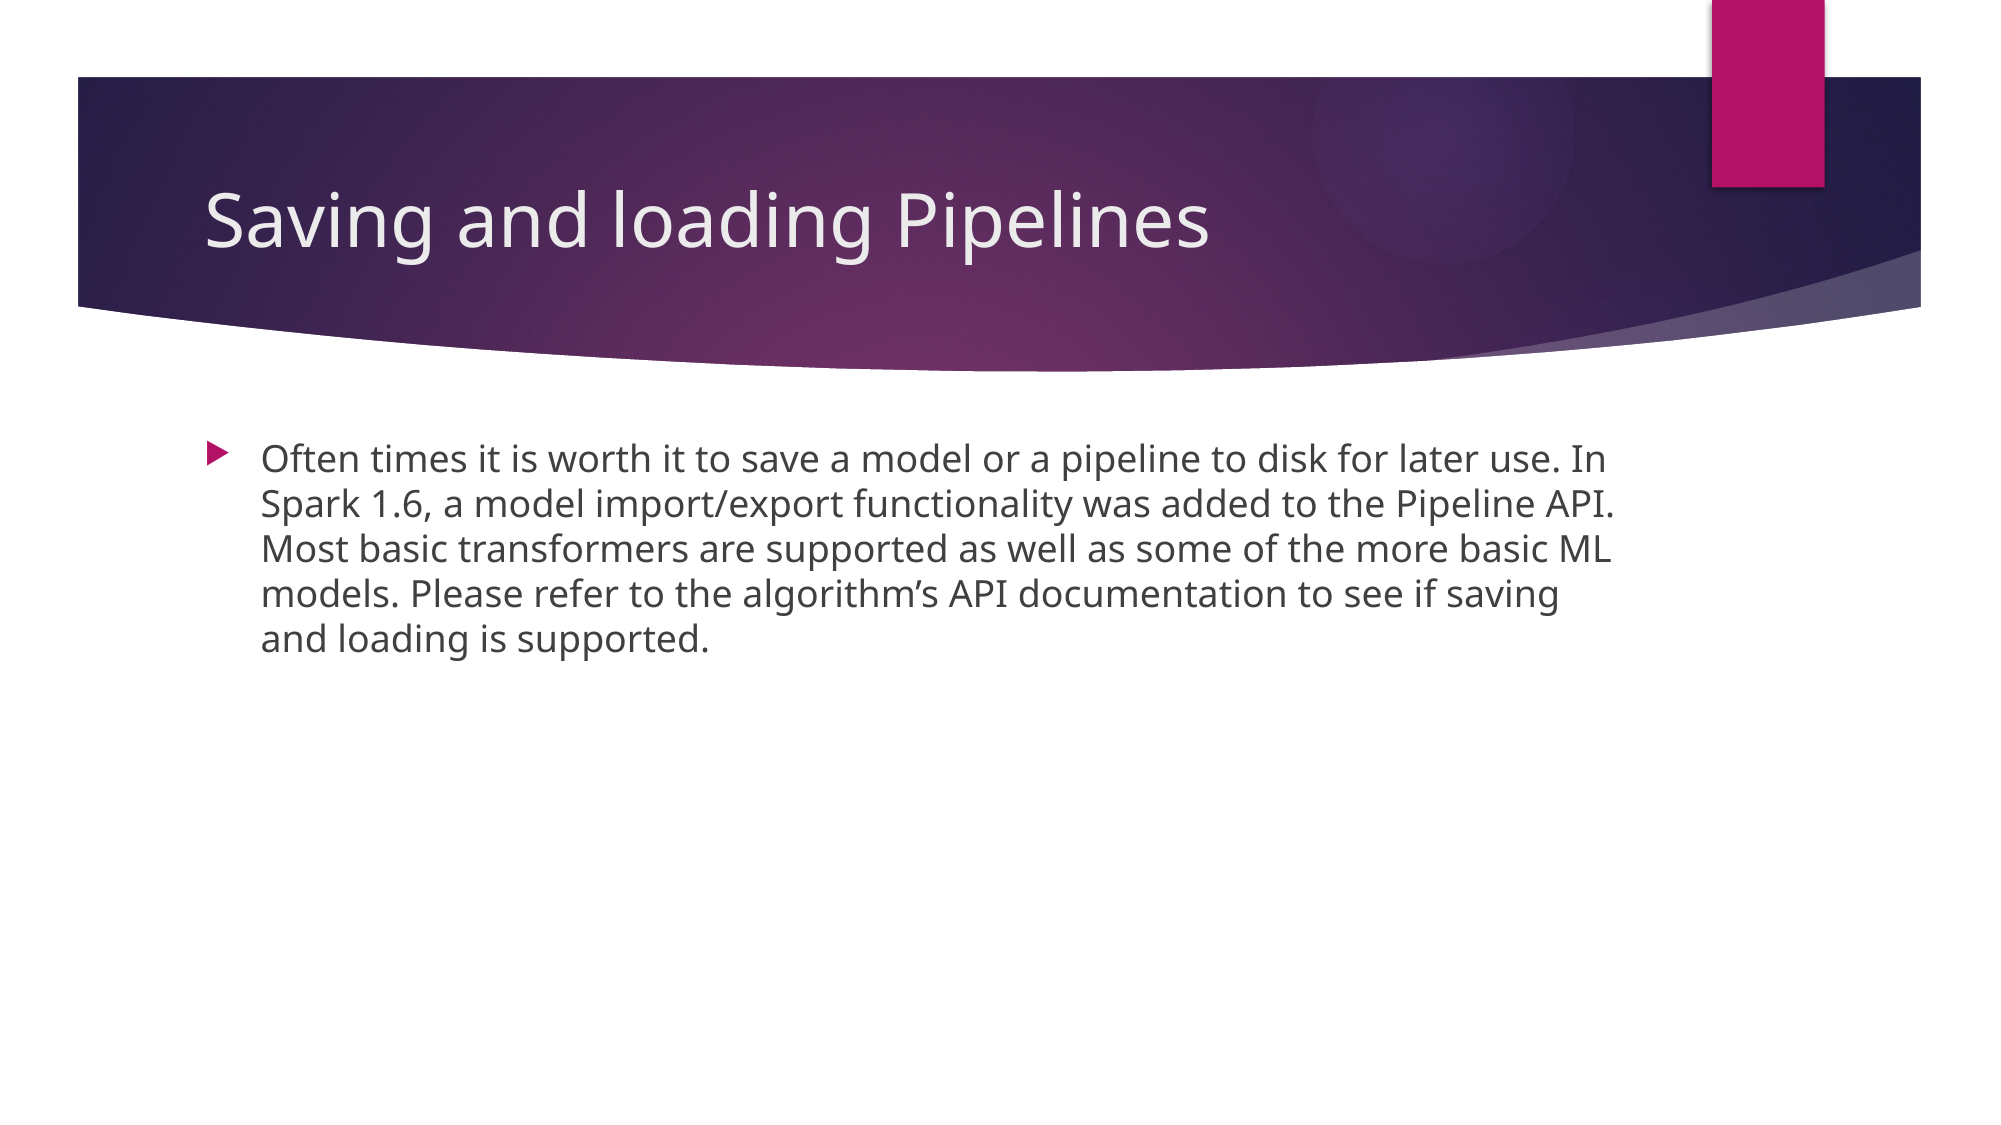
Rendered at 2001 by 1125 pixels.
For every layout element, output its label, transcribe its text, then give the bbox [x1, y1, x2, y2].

list Often times it is worth it to save a model or a pipeline to disk for later use. In Spark 1.6, a model import/export functionality was added to the Pipeline API. Most basic transformers are supported as well as some of the more basic ML models. Please refer to the algorithm’s API documentation to see if saving and loading is supported. [189, 427, 1638, 988]
title Saving and loading Pipelines [189, 159, 1627, 276]
